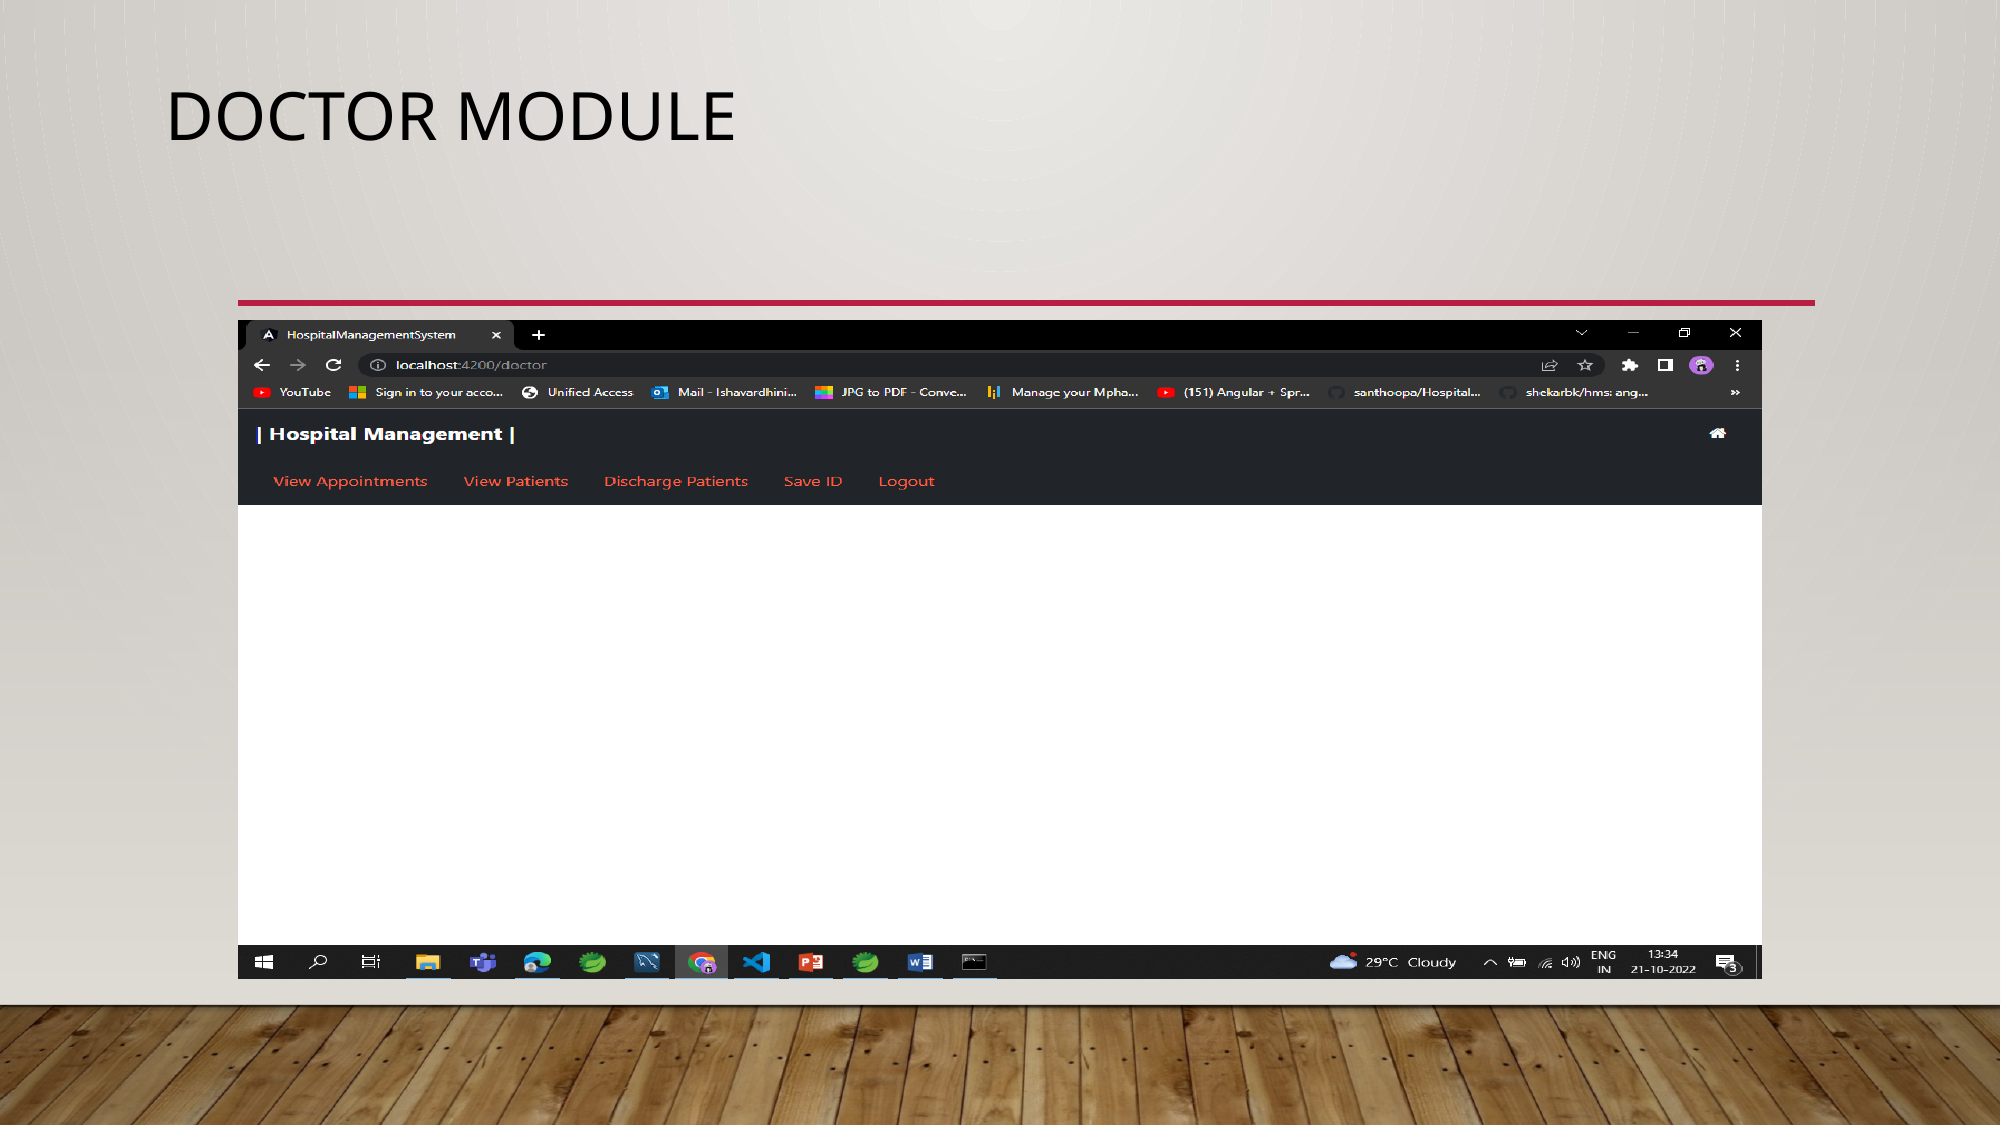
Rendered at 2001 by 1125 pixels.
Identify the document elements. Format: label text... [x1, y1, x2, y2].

picture [237, 319, 1762, 979]
picture [0, 1005, 2000, 1125]
title Doctor Module [150, 75, 1849, 235]
